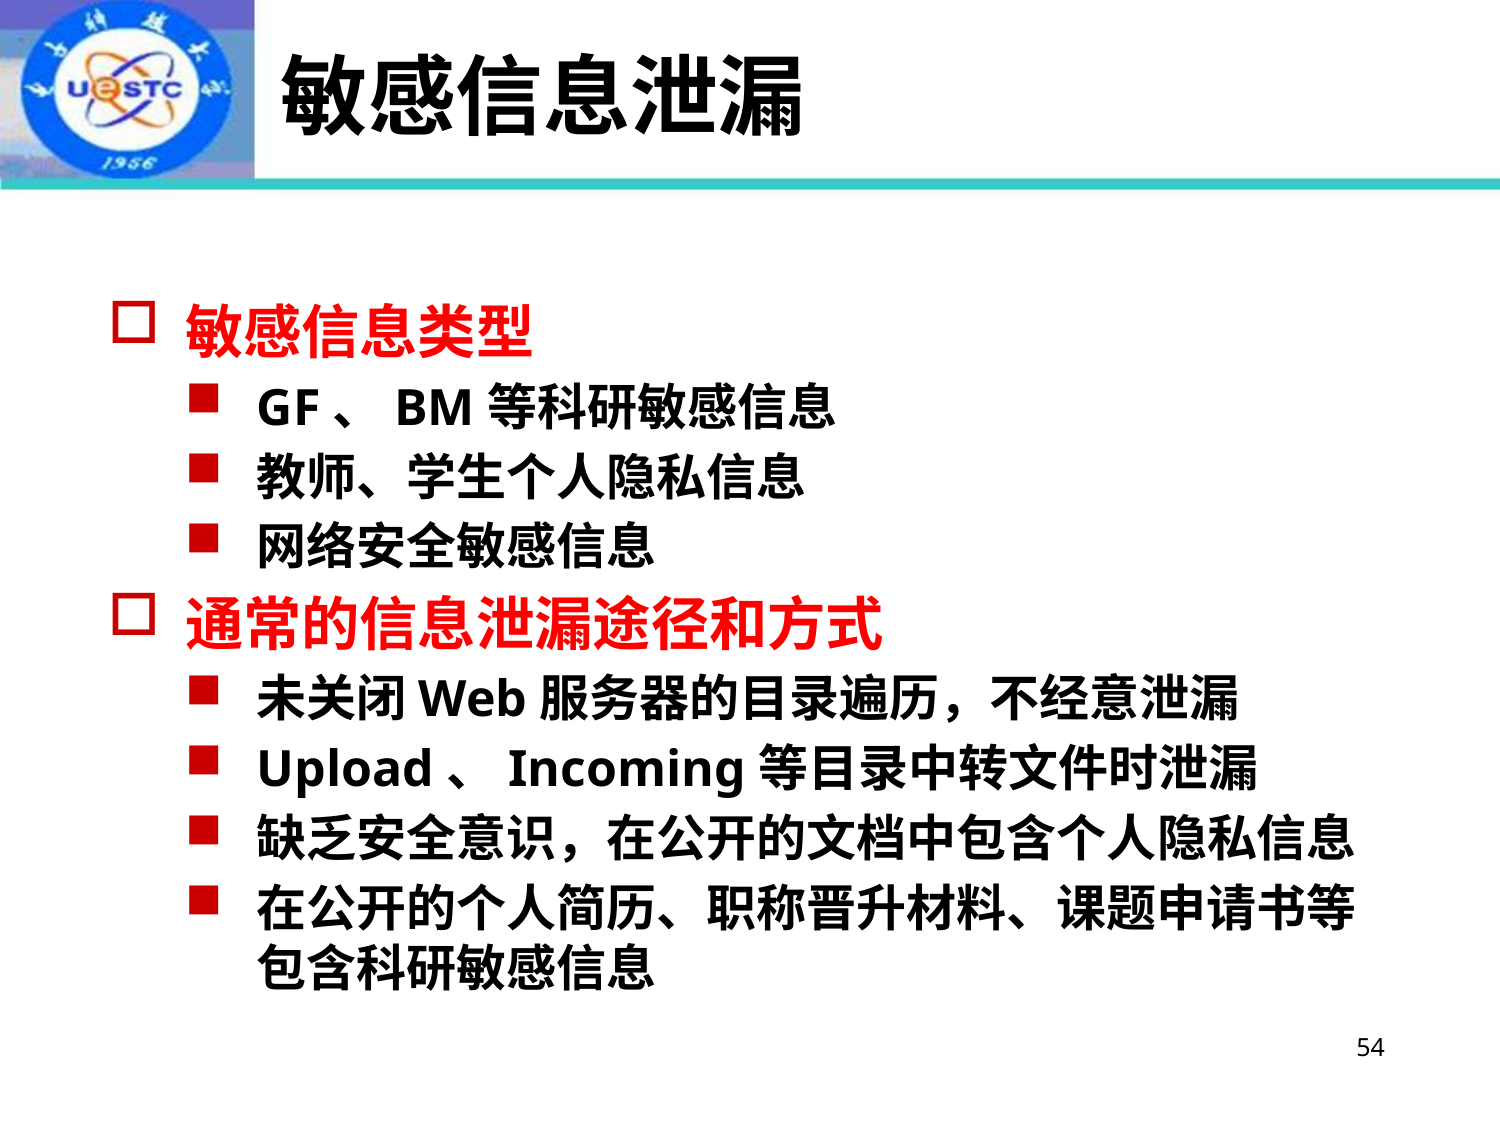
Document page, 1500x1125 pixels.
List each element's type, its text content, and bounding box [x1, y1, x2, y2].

picture [0, 0, 1500, 1125]
title 敏感信息泄漏 [265, 30, 1500, 154]
slide_number 54 [1074, 1024, 1401, 1103]
list 敏感信息类型 GF、BM等科研敏感信息 教师、学生个人隐私信息 网络安全敏感信息 通常的信息泄漏途径和方式 未关闭Web服务器的目录遍历，不经意泄漏 Upload、Incoming等目录中转文件时泄漏 缺乏安全意识，在公开的文档中包含个人隐私信息 在公开的个人简历、职称晋升材料、课题申请书等包含科研敏感信息 [92, 287, 1406, 988]
